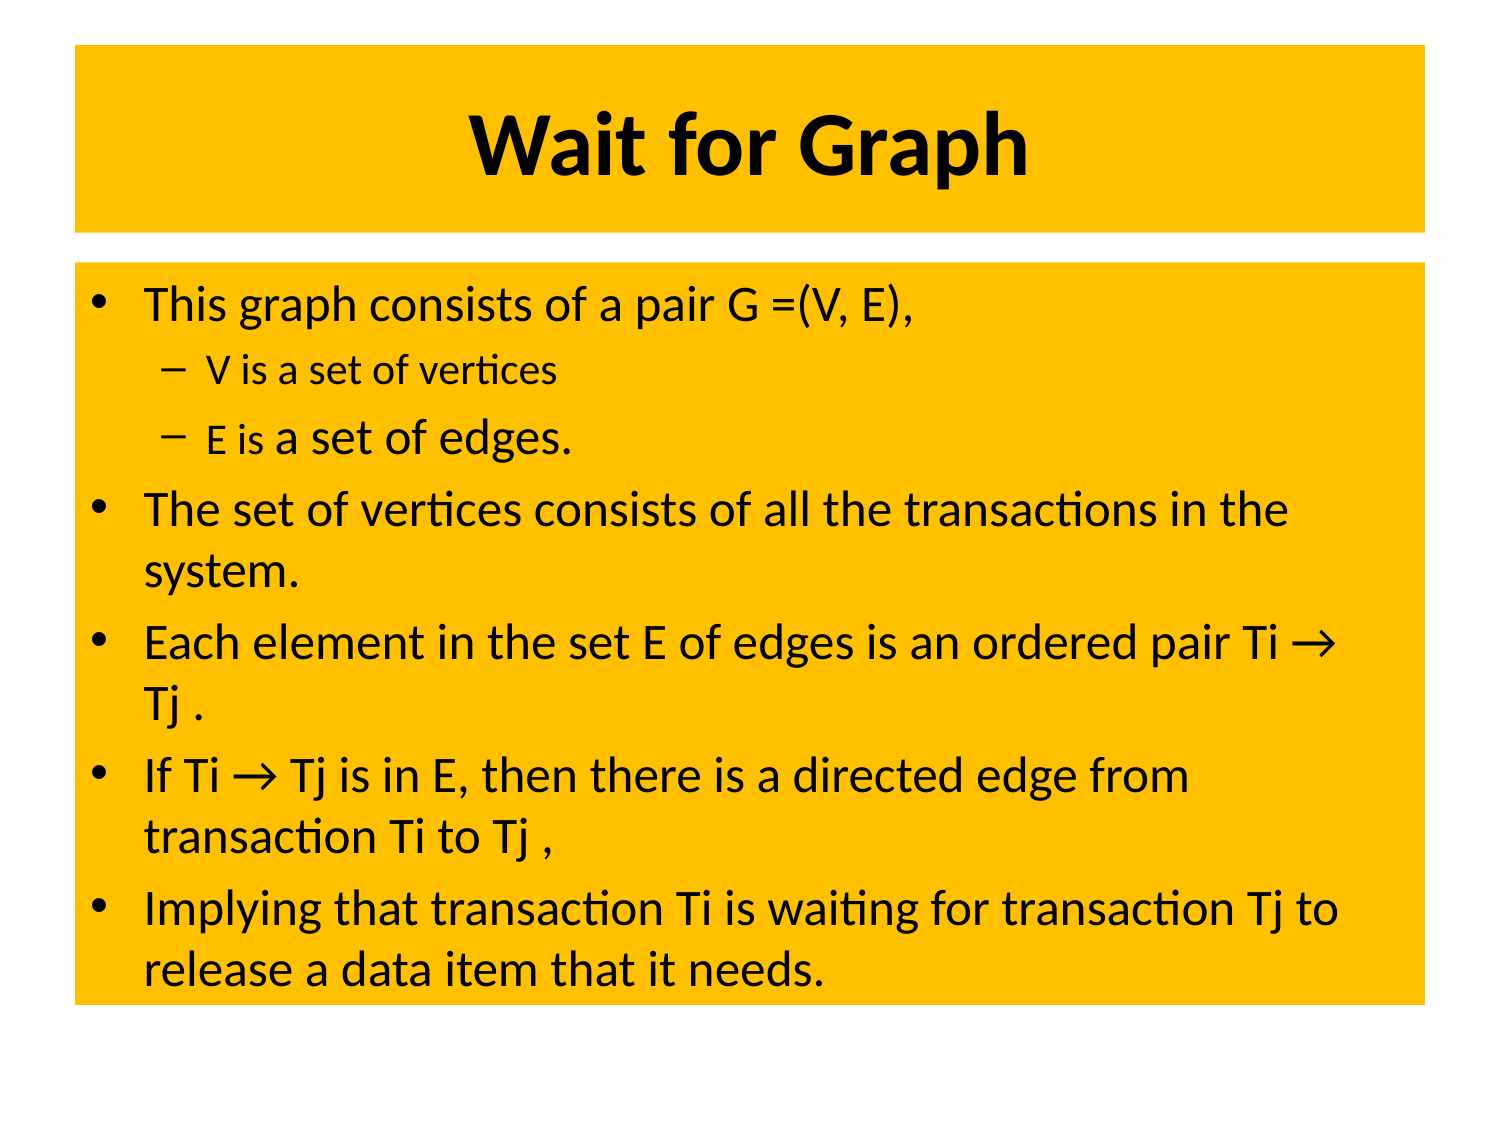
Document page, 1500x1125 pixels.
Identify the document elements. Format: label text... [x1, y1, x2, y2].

title Wait for Graph [75, 45, 1425, 233]
list This graph consists of a pair G =(V, E), V is a set of vertices E is a set of edges. The set of vertices consists of all the transactions in the system. Each element in the set E of edges is an ordered pair Ti → Tj . If Ti → Tj is in E, then there is a directed edge from transaction Ti to Tj , Implying that transaction Ti is waiting for transaction Tj to release a data item that it needs. [75, 262, 1425, 1005]
